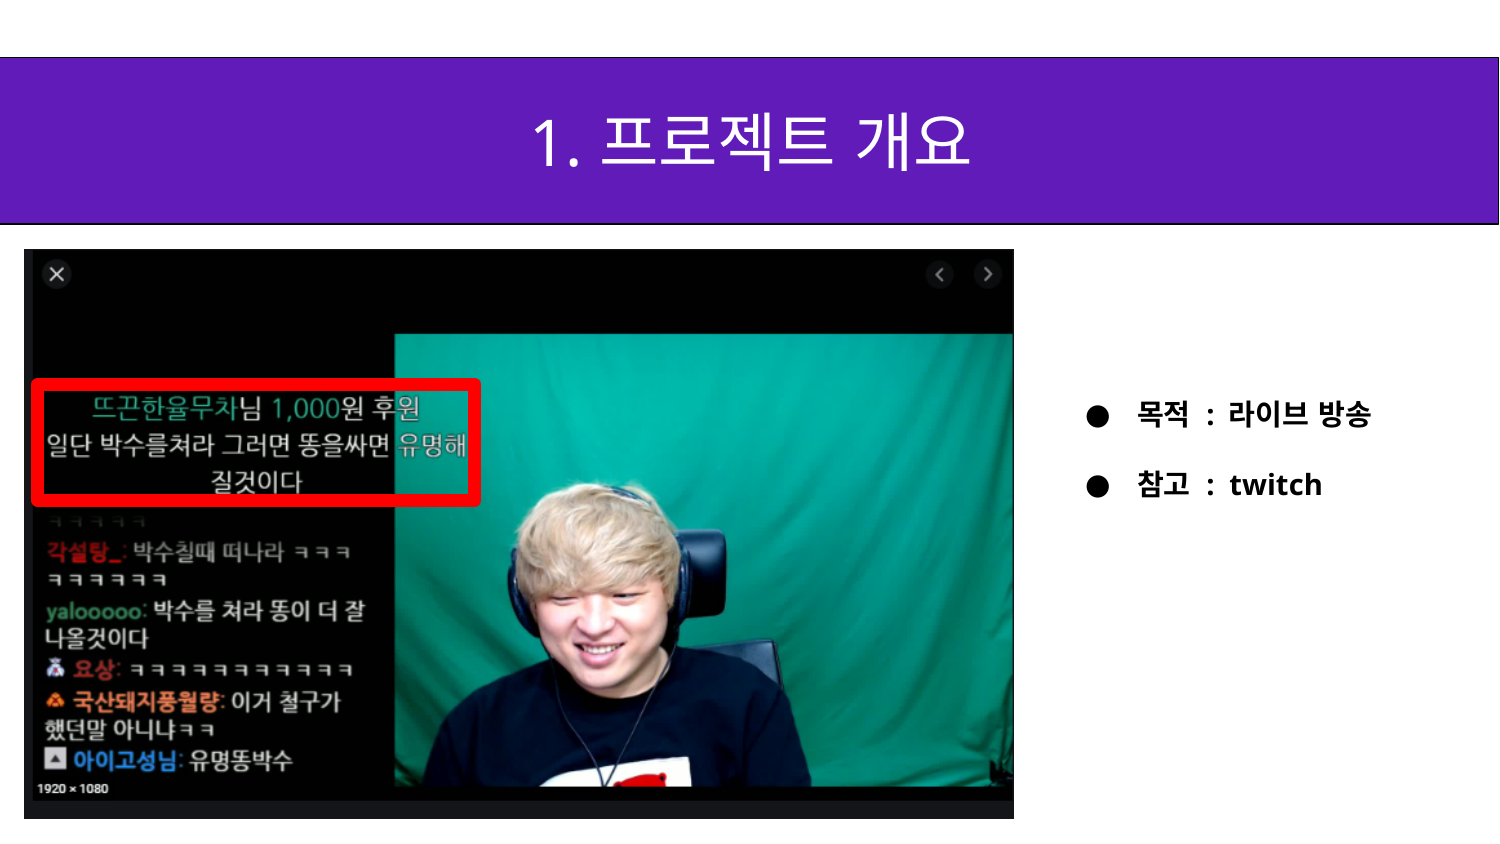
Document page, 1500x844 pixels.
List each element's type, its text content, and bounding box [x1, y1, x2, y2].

text_box 목적 : 라이브 방송 참고 : twitch [1046, 380, 1464, 537]
picture [24, 248, 1014, 819]
text_box 프로젝트 개요 [0, 57, 1499, 225]
